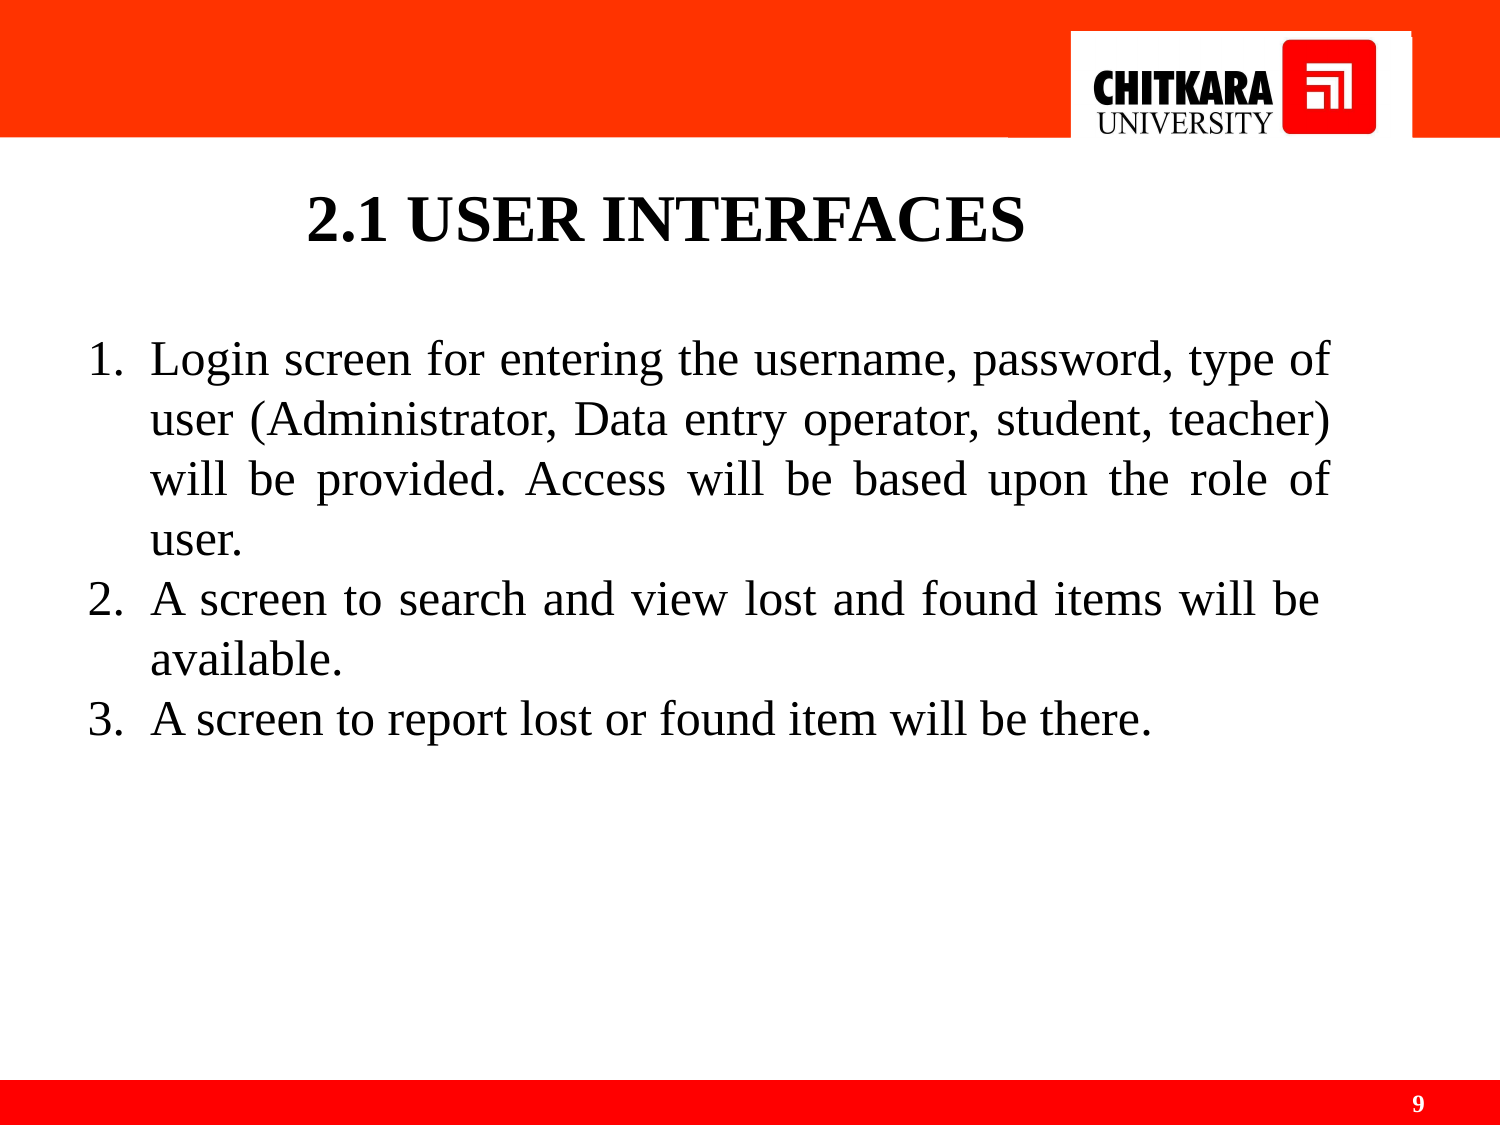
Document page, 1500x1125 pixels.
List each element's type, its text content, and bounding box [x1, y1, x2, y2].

picture [1074, 37, 1391, 138]
slide_number ‹#› [1074, 775, 1425, 1125]
text_box Login screen for entering the username, password, type of user (Administrator, Data entry operator, student, teacher) will be provided. Access will be based upon the role of user. A screen to search and view lost and found items will be available. A screen to report lost or found item will be there. [75, 323, 1333, 746]
title 2.1 USER INTERFACES [304, 118, 1368, 309]
